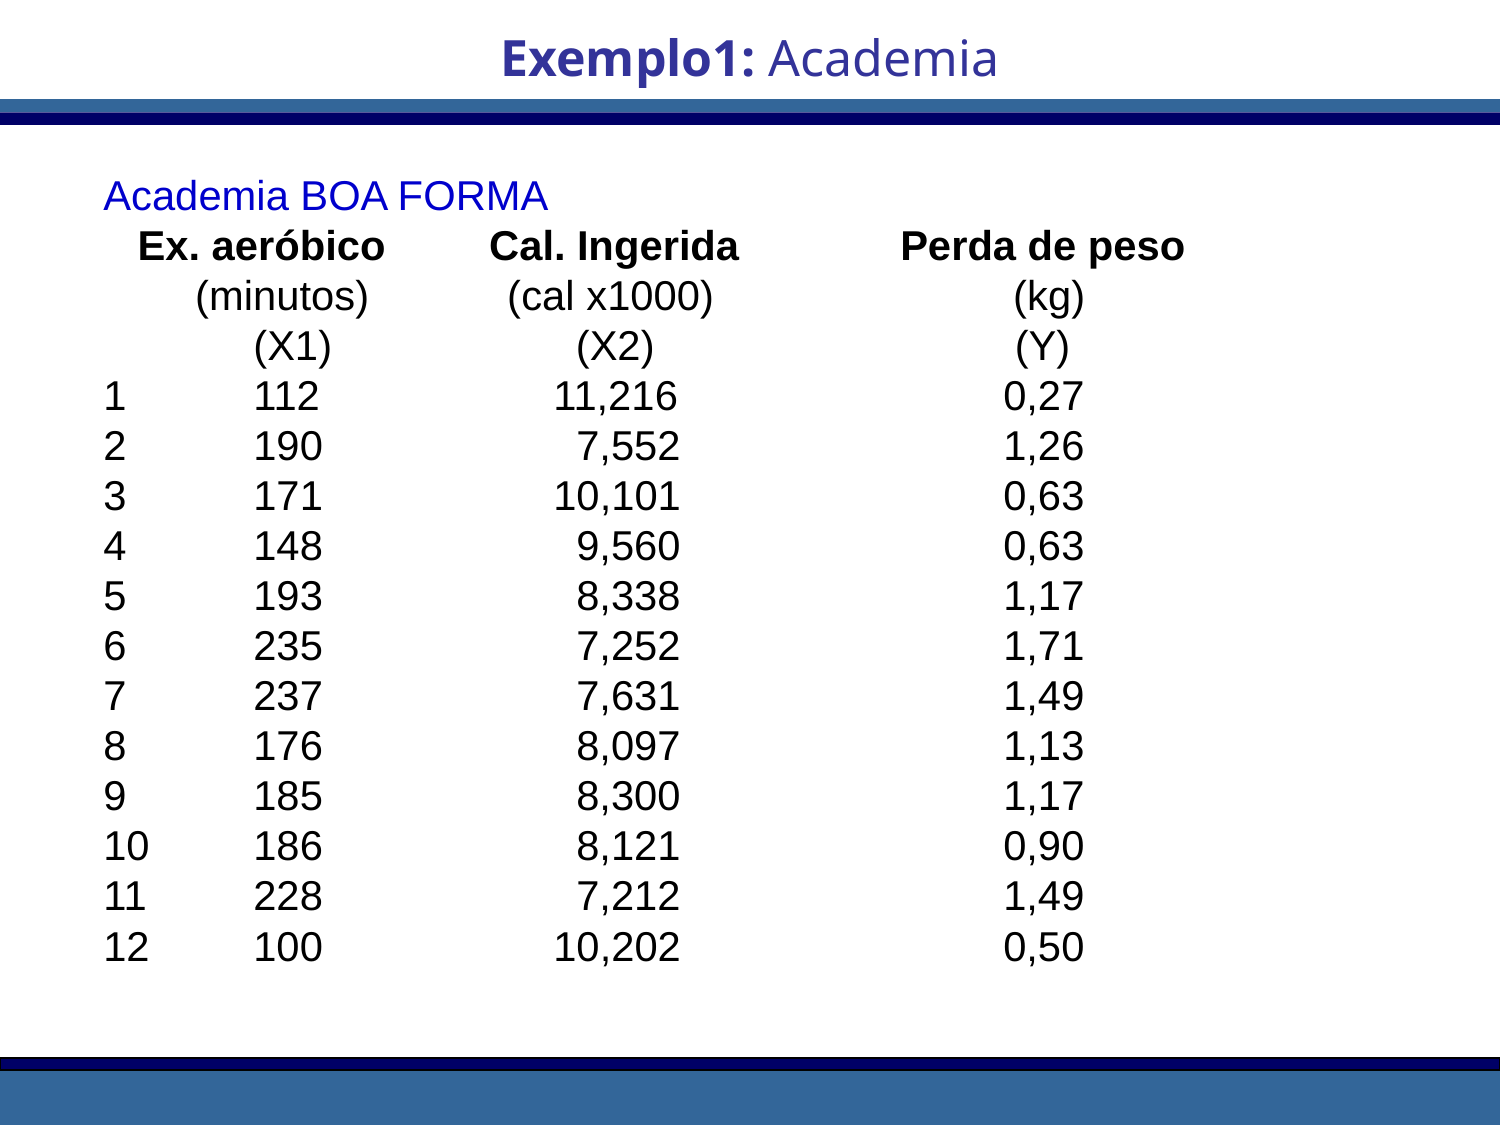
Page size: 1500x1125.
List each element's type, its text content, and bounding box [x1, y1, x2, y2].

text_box Exemplo1: Academia [485, 19, 1015, 94]
text_box Academia BOA FORMA Ex. aeróbico Cal. Ingerida Perda de peso (minutos) (cal x1000) (kg) (X1) (X2) (Y) 1 112 11,216 0,27 2 190 7,552 1,26 3 171 10,101 0,63 4 148 9,560 0,63 5 193 8,338 1,17 6 235 7,252 1,71 7 237 7,631 1,49 8 176 8,097 1,13 9 185 8,300 1,17 10 186 8,121 0,90 11 228 7,212 1,49 12 100 10,202 0,50 [88, 161, 1436, 1027]
